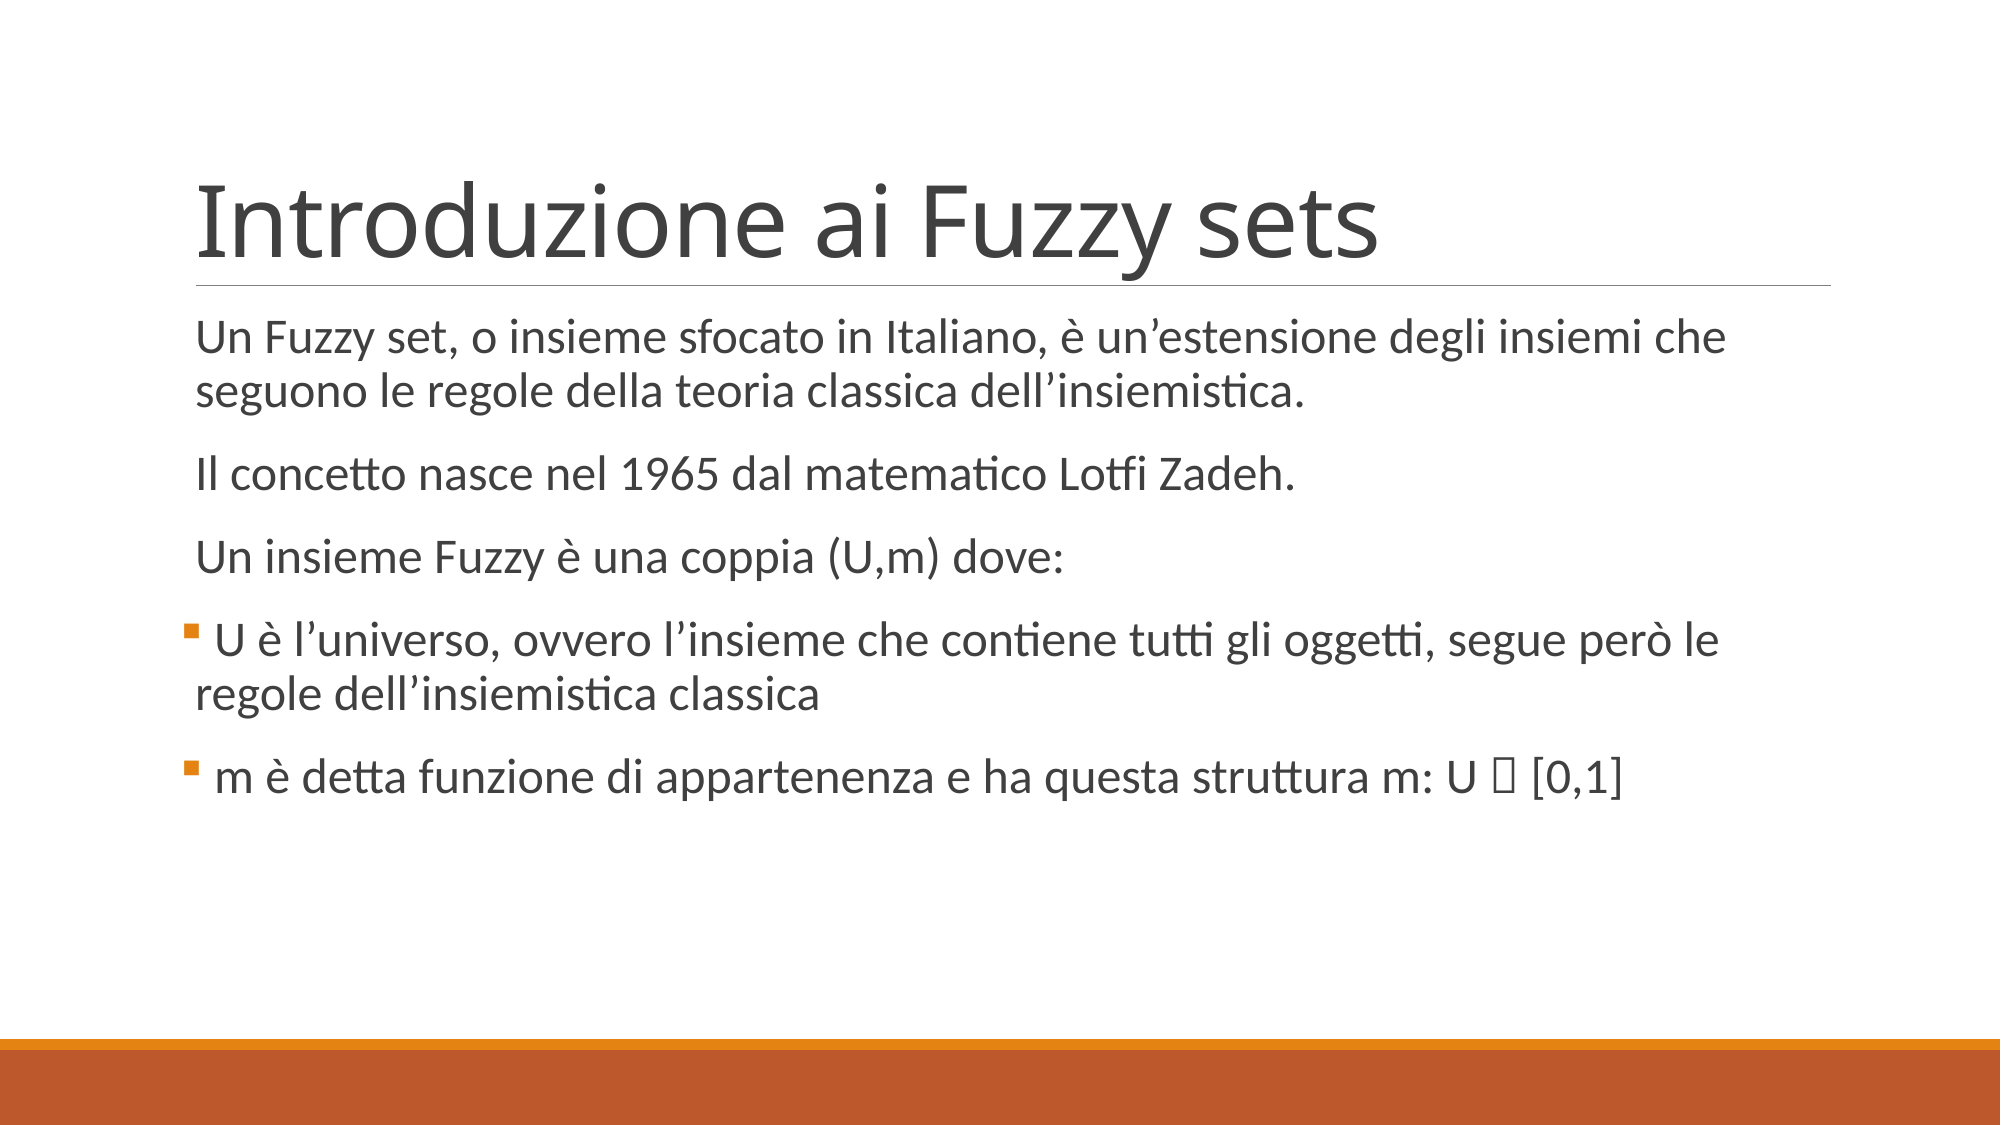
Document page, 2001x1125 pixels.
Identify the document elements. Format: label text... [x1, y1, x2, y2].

list Un Fuzzy set, o insieme sfocato in Italiano, è un’estensione degli insiemi che seguono le regole della teoria classica dell’insiemistica. Il concetto nasce nel 1965 dal matematico Lotfi Zadeh. Un insieme Fuzzy è una coppia (U,m) dove: U è l’universo, ovvero l’insieme che contiene tutti gli oggetti, segue però le regole dell’insiemistica classica m è detta funzione di appartenenza e ha questa struttura m: U  [0,1] [180, 302, 1830, 963]
title Introduzione ai Fuzzy sets [180, 47, 1830, 285]
